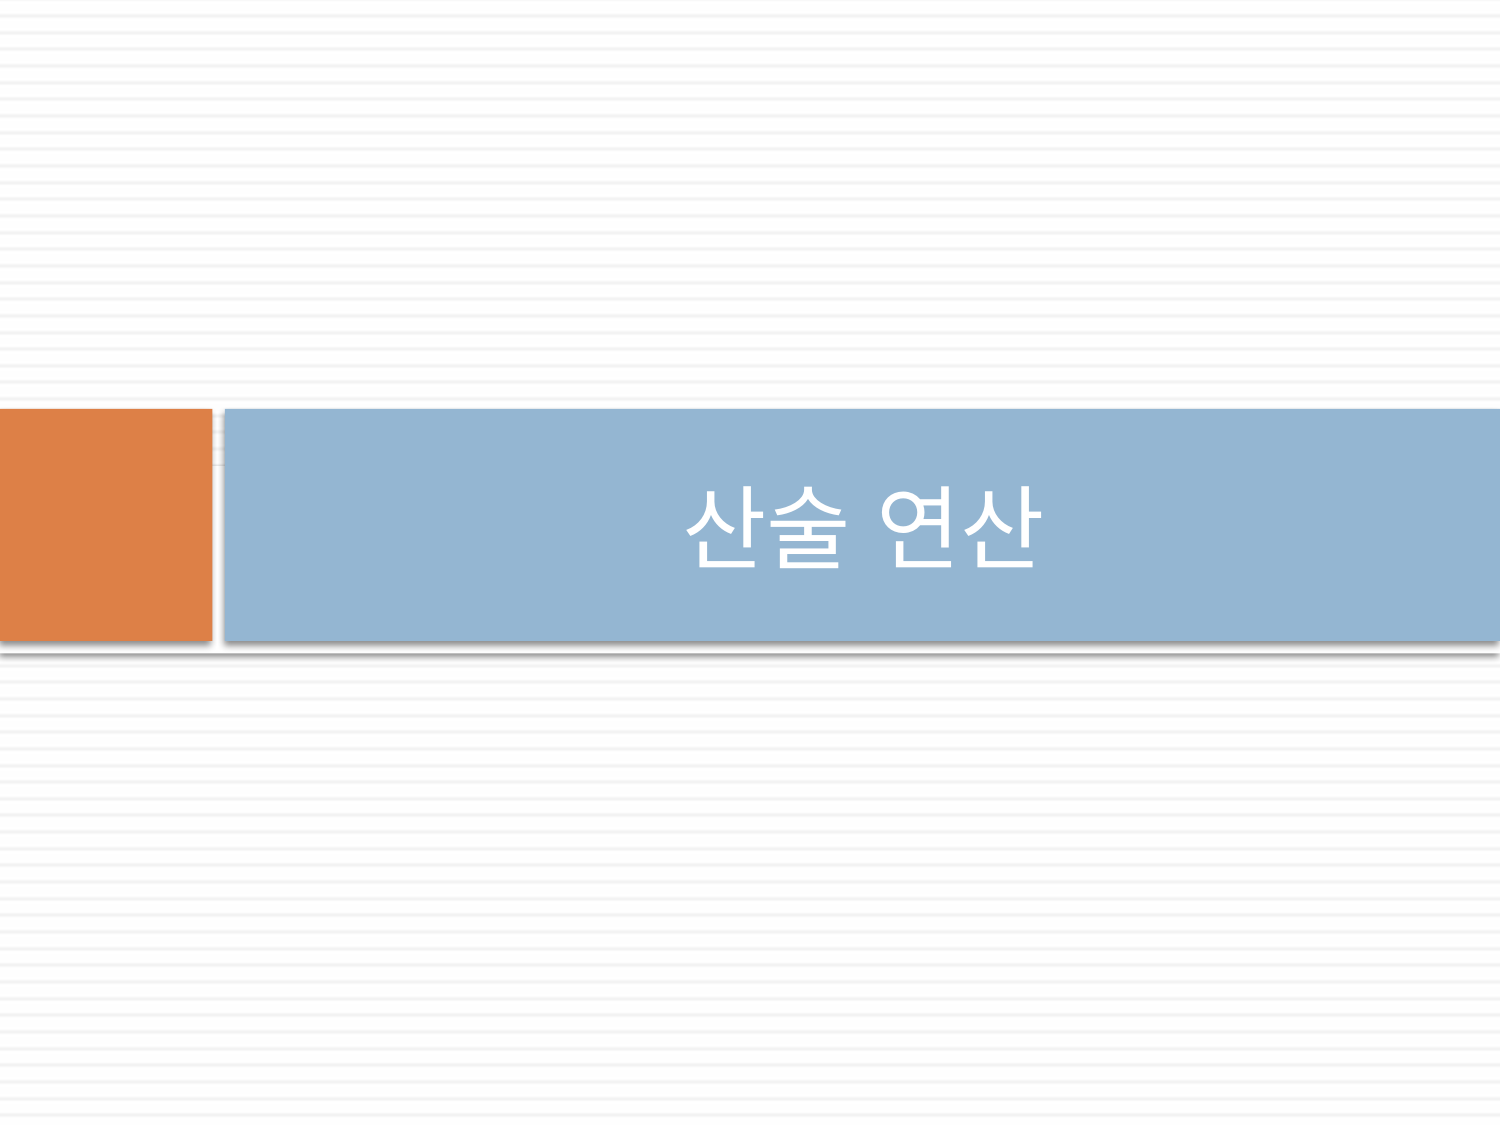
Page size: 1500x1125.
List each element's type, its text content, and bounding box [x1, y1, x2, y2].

title 산술 연산 [238, 444, 1489, 607]
